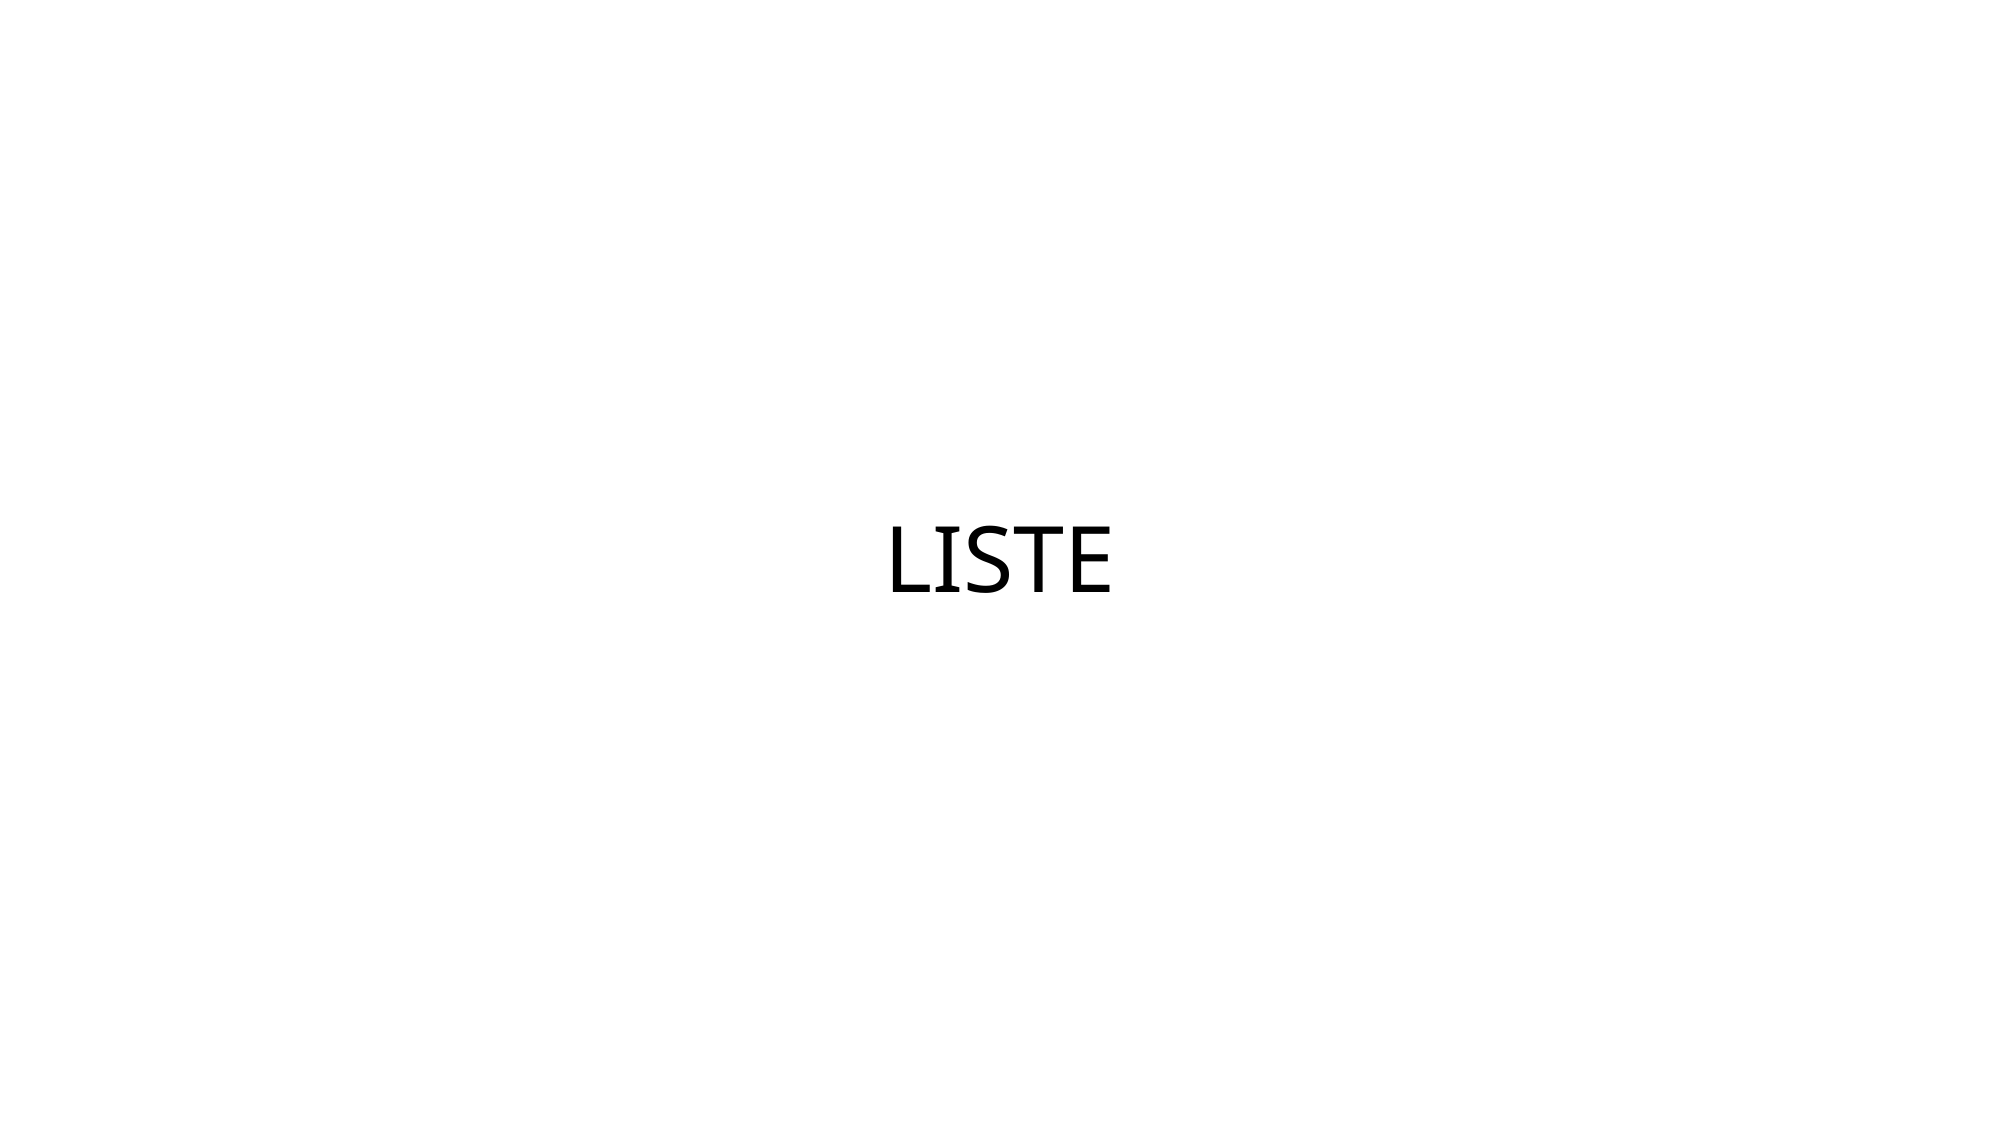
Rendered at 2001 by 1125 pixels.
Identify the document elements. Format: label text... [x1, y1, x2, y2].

title LISTE [137, 453, 1863, 672]
